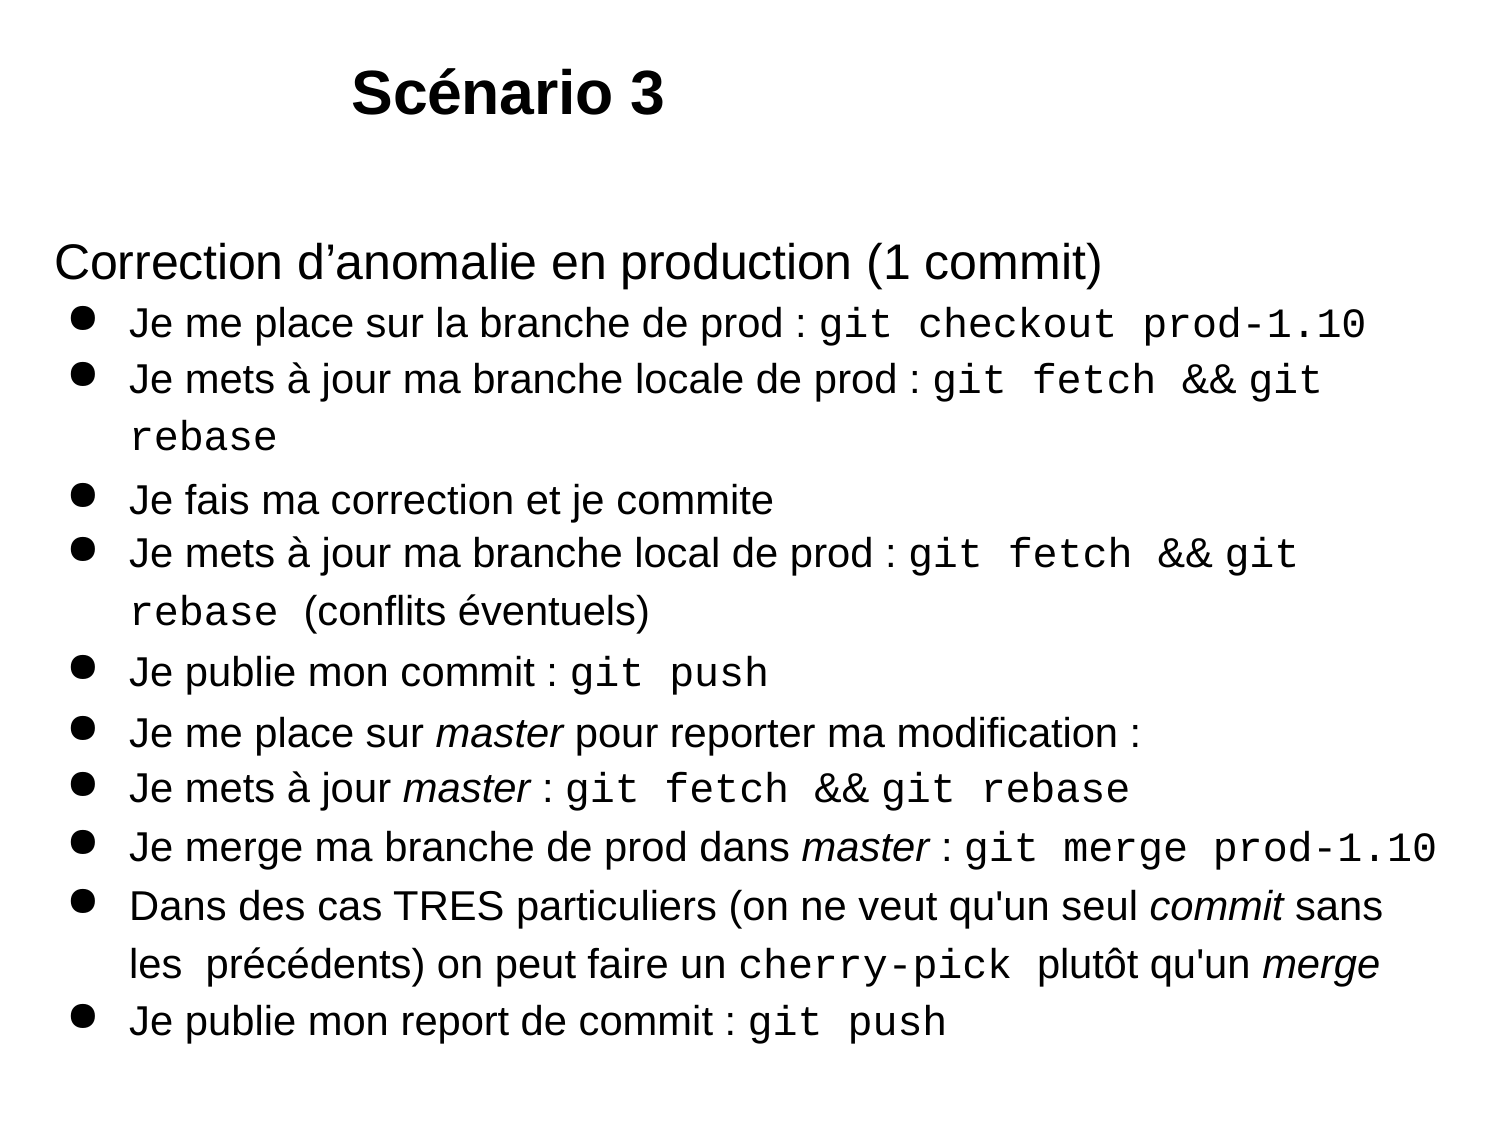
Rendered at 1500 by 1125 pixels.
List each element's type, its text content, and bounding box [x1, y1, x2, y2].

title Scénario 3 [349, 49, 667, 221]
text_box Correction d’anomalie en production (1 commit) Je me place sur la branche de prod : git checkout prod-1.10 Je mets à jour ma branche locale de prod : git fetch && git rebase Je fais ma correction et je commite Je mets à jour ma branche local de prod : git fetch && git rebase (conflits éventuels) Je publie mon commit : git push Je me place sur master pour reporter ma modification : Je mets à jour master : git fetch && git rebase Je merge ma branche de prod dans master : git merge prod-1.10 Dans des cas TRES particuliers (on ne veut qu'un seul commit sans les précédents) on peut faire un cherry-pick plutôt qu'un merge Je publie mon report de commit : git push [52, 221, 1445, 1044]
